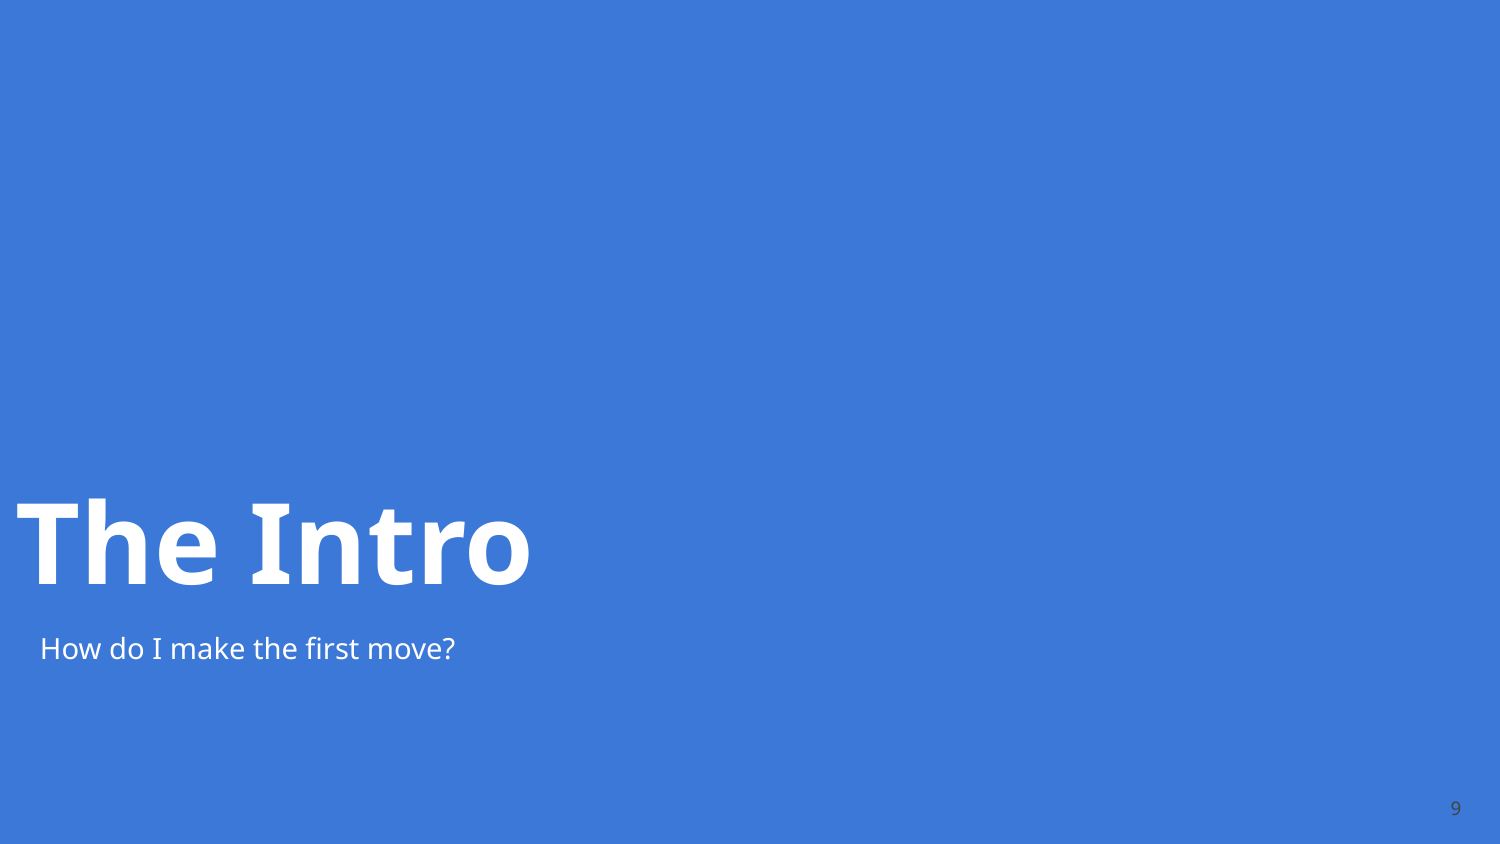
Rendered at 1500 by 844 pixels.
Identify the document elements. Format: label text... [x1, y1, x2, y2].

subtitle How do I make the first move? [24, 609, 1300, 739]
title The Intro [0, 456, 1420, 647]
slide_number ‹#› [1386, 777, 1477, 842]
